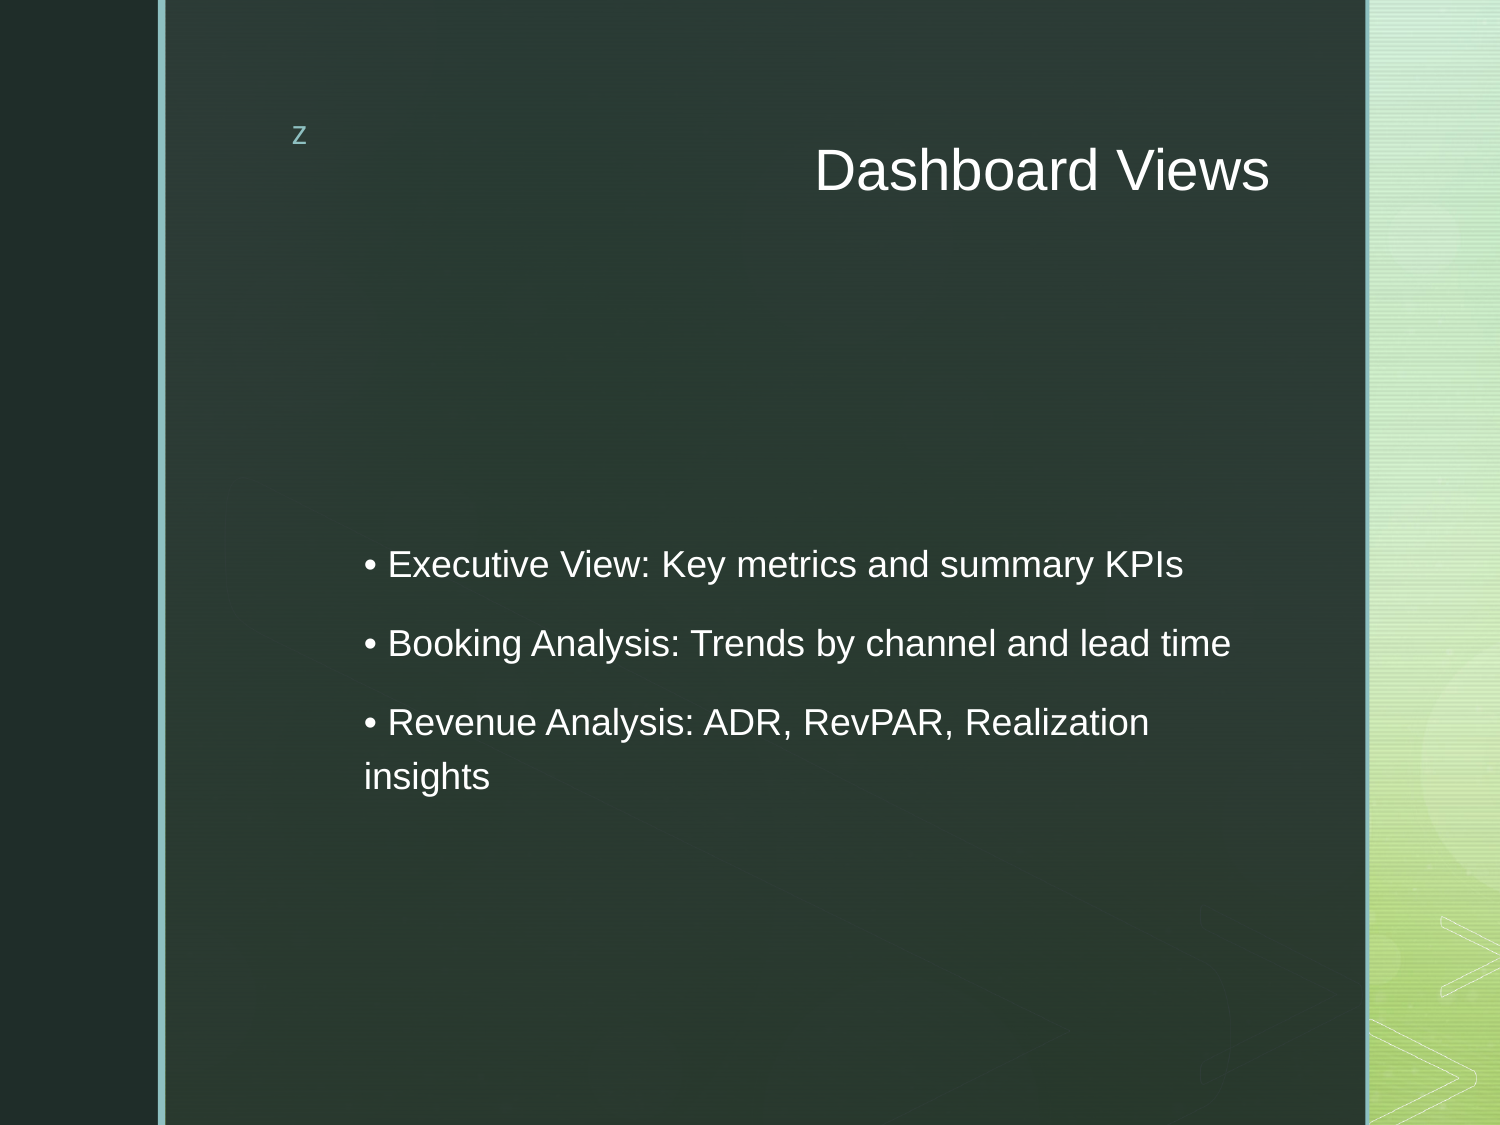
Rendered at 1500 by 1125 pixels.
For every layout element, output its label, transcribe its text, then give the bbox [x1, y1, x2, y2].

picture [1370, 0, 1500, 1125]
list • Executive View: Key metrics and summary KPIs • Booking Analysis: Trends by channel and lead time • Revenue Analysis: ADR, RevPAR, Realization insights [348, 336, 1286, 993]
title Dashboard Views [321, 132, 1286, 310]
